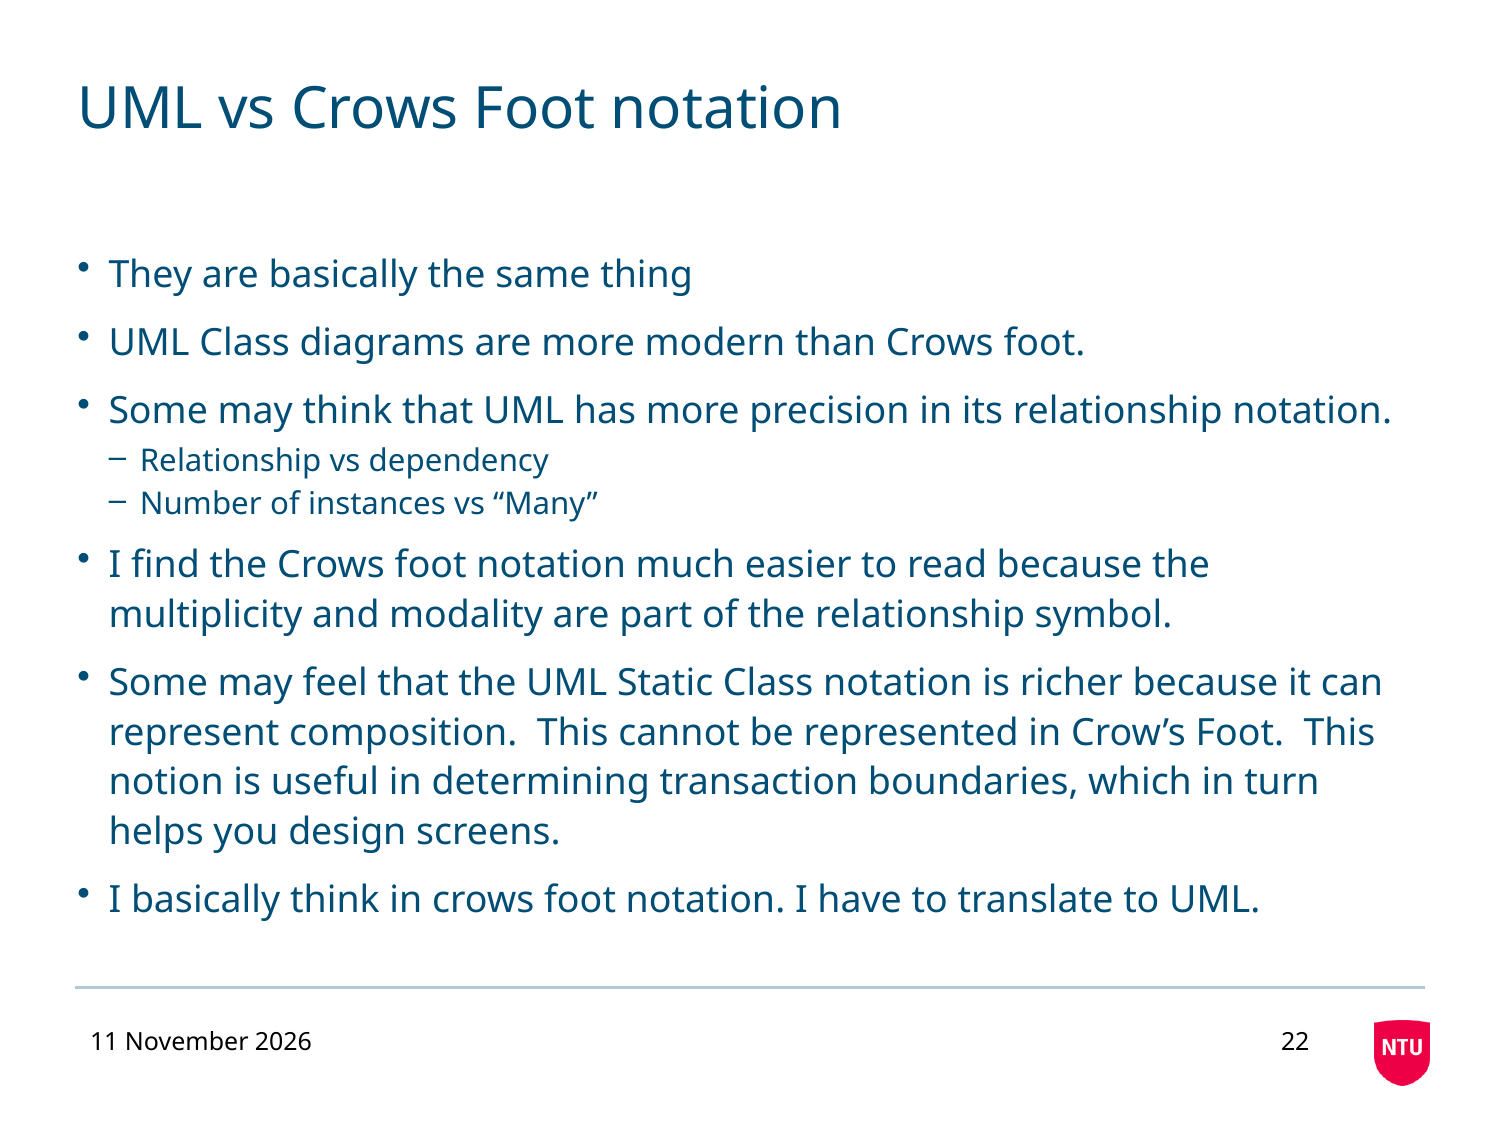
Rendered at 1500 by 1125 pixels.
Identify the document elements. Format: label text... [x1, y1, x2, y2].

list They are basically the same thing UML Class diagrams are more modern than Crows foot. Some may think that UML has more precision in its relationship notation. Relationship vs dependency Number of instances vs “Many” I find the Crows foot notation much easier to read because the multiplicity and modality are part of the relationship symbol. Some may feel that the UML Static Class notation is richer because it can represent composition. This cannot be represented in Crow’s Foot. This notion is useful in determining transaction boundaries, which in turn helps you design screens. I basically think in crows foot notation. I have to translate to UML. [62, 237, 1425, 1075]
title UML vs Crows Foot notation [62, 62, 1425, 237]
slide_number 22 [974, 1017, 1325, 1097]
picture [1374, 1020, 1430, 1086]
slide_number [75, 1017, 425, 1097]
